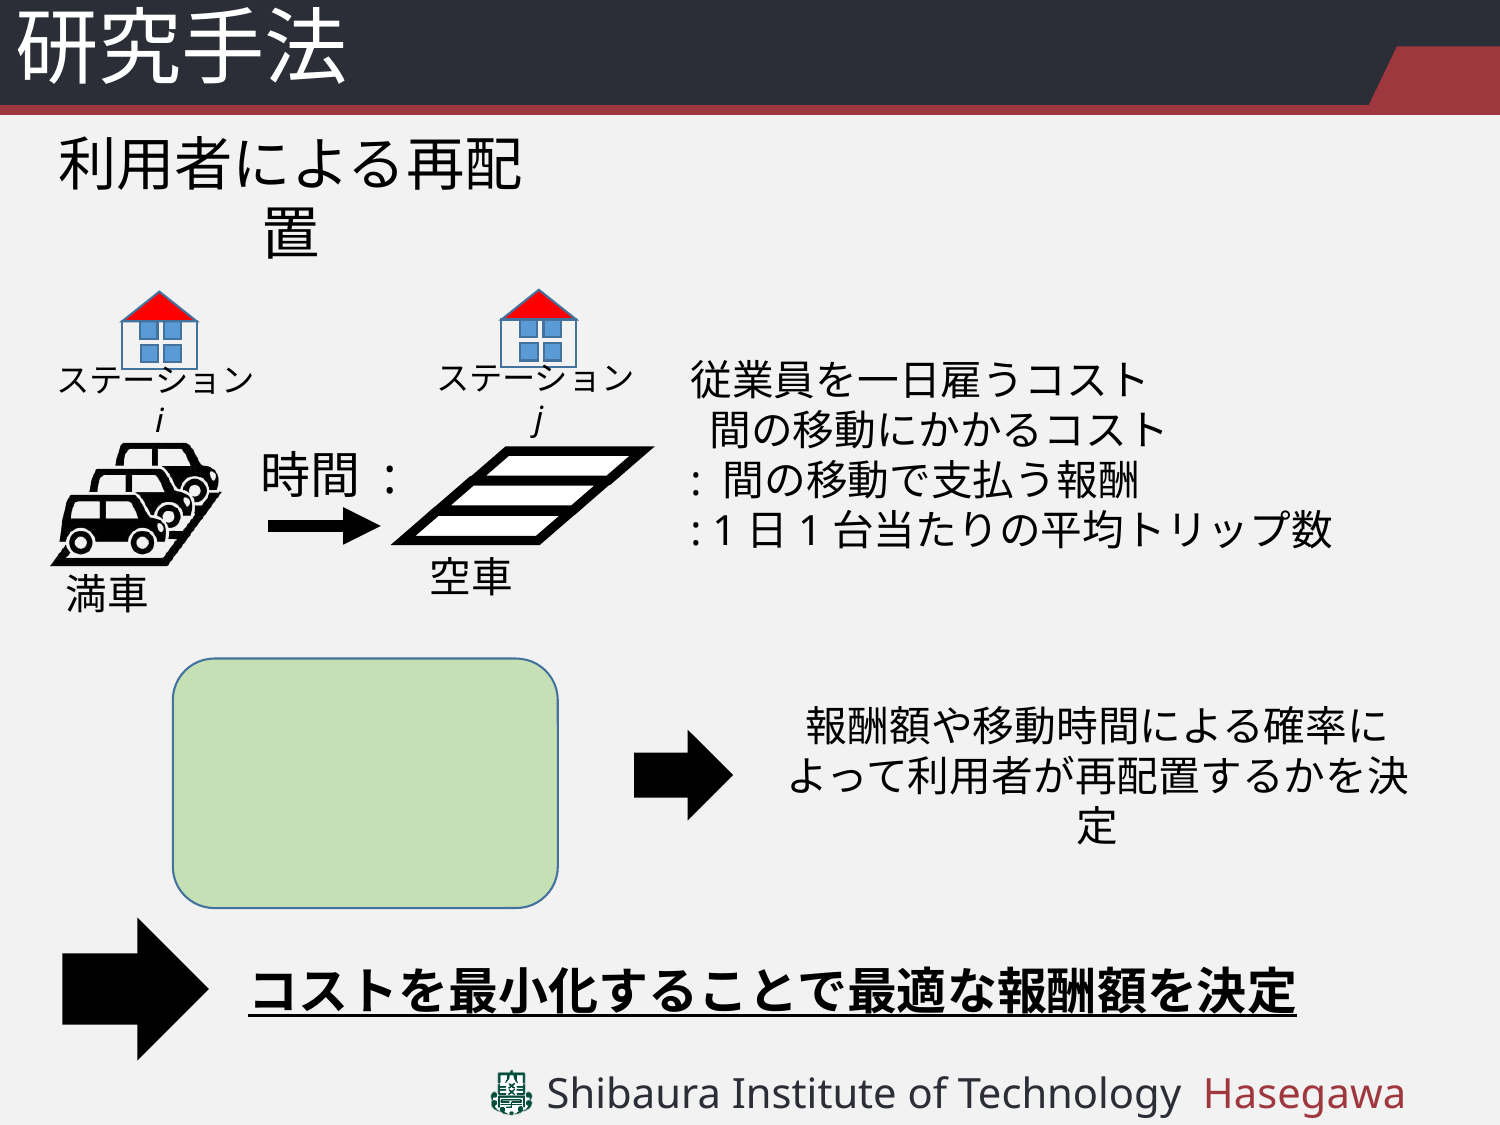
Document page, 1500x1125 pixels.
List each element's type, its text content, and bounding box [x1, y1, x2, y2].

title 研究手法 [0, 0, 1353, 103]
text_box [420, 289, 657, 428]
picture [41, 433, 228, 570]
text_box 満車 [17, 550, 197, 636]
text_box 報酬額や移動時間による確率によって利用者が再配置するかを決定 [763, 684, 1432, 866]
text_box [403, 451, 643, 541]
text_box コストを最小化することで最適な報酬額を決定 [181, 946, 1364, 1034]
text_box 利用者による再配置 [18, 154, 563, 240]
text_box 空車 [382, 533, 561, 619]
picture [485, 1065, 538, 1119]
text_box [172, 658, 558, 909]
text_box [62, 917, 209, 1061]
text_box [41, 291, 278, 430]
text_box [634, 729, 734, 821]
